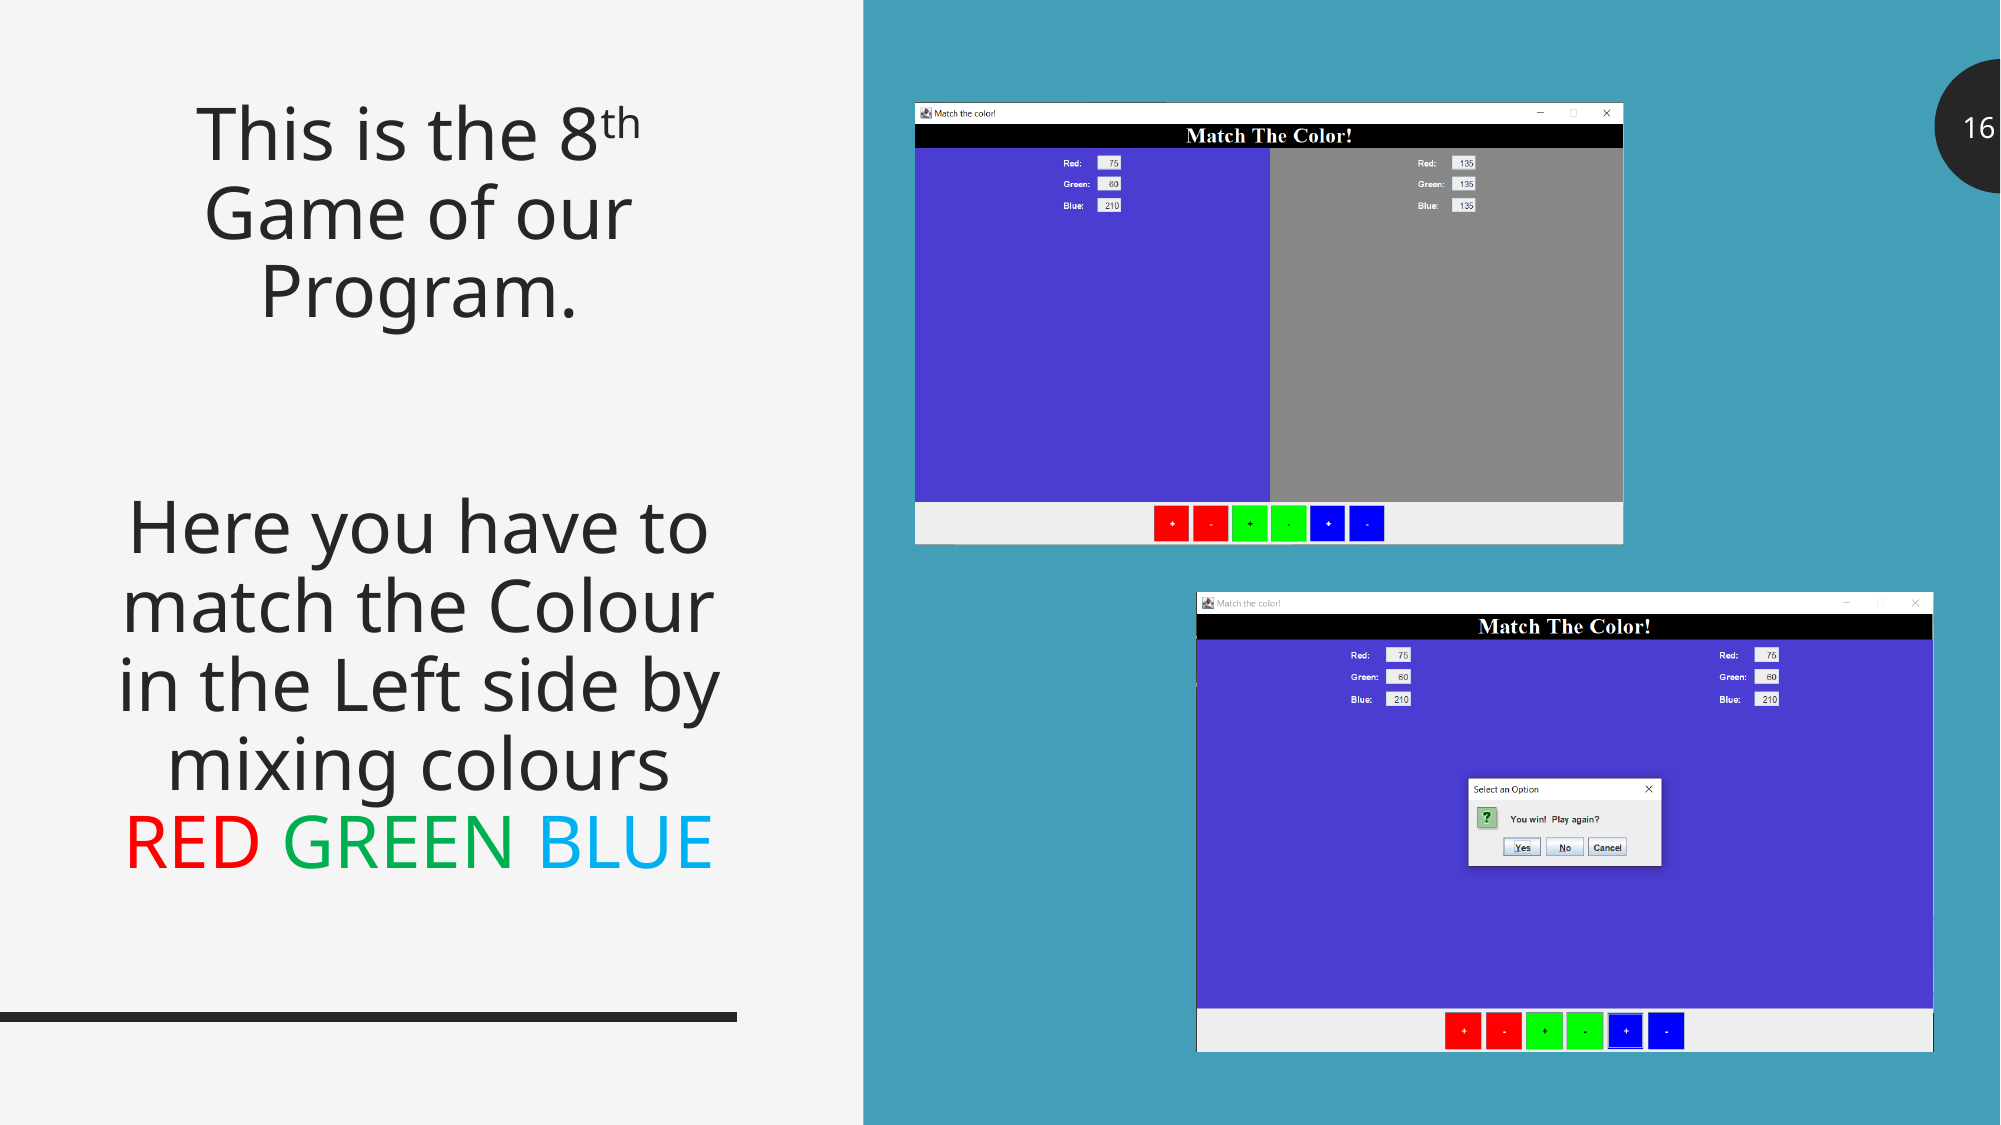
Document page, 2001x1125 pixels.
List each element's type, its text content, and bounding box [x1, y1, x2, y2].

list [915, 102, 1624, 545]
picture [1196, 592, 1934, 1052]
title This is the 8th Game of our Program. Here you have to match the Colour in the Left side by mixing colours RED GREEN BLUE [93, 90, 745, 903]
text_box 16 [1947, 102, 2000, 162]
